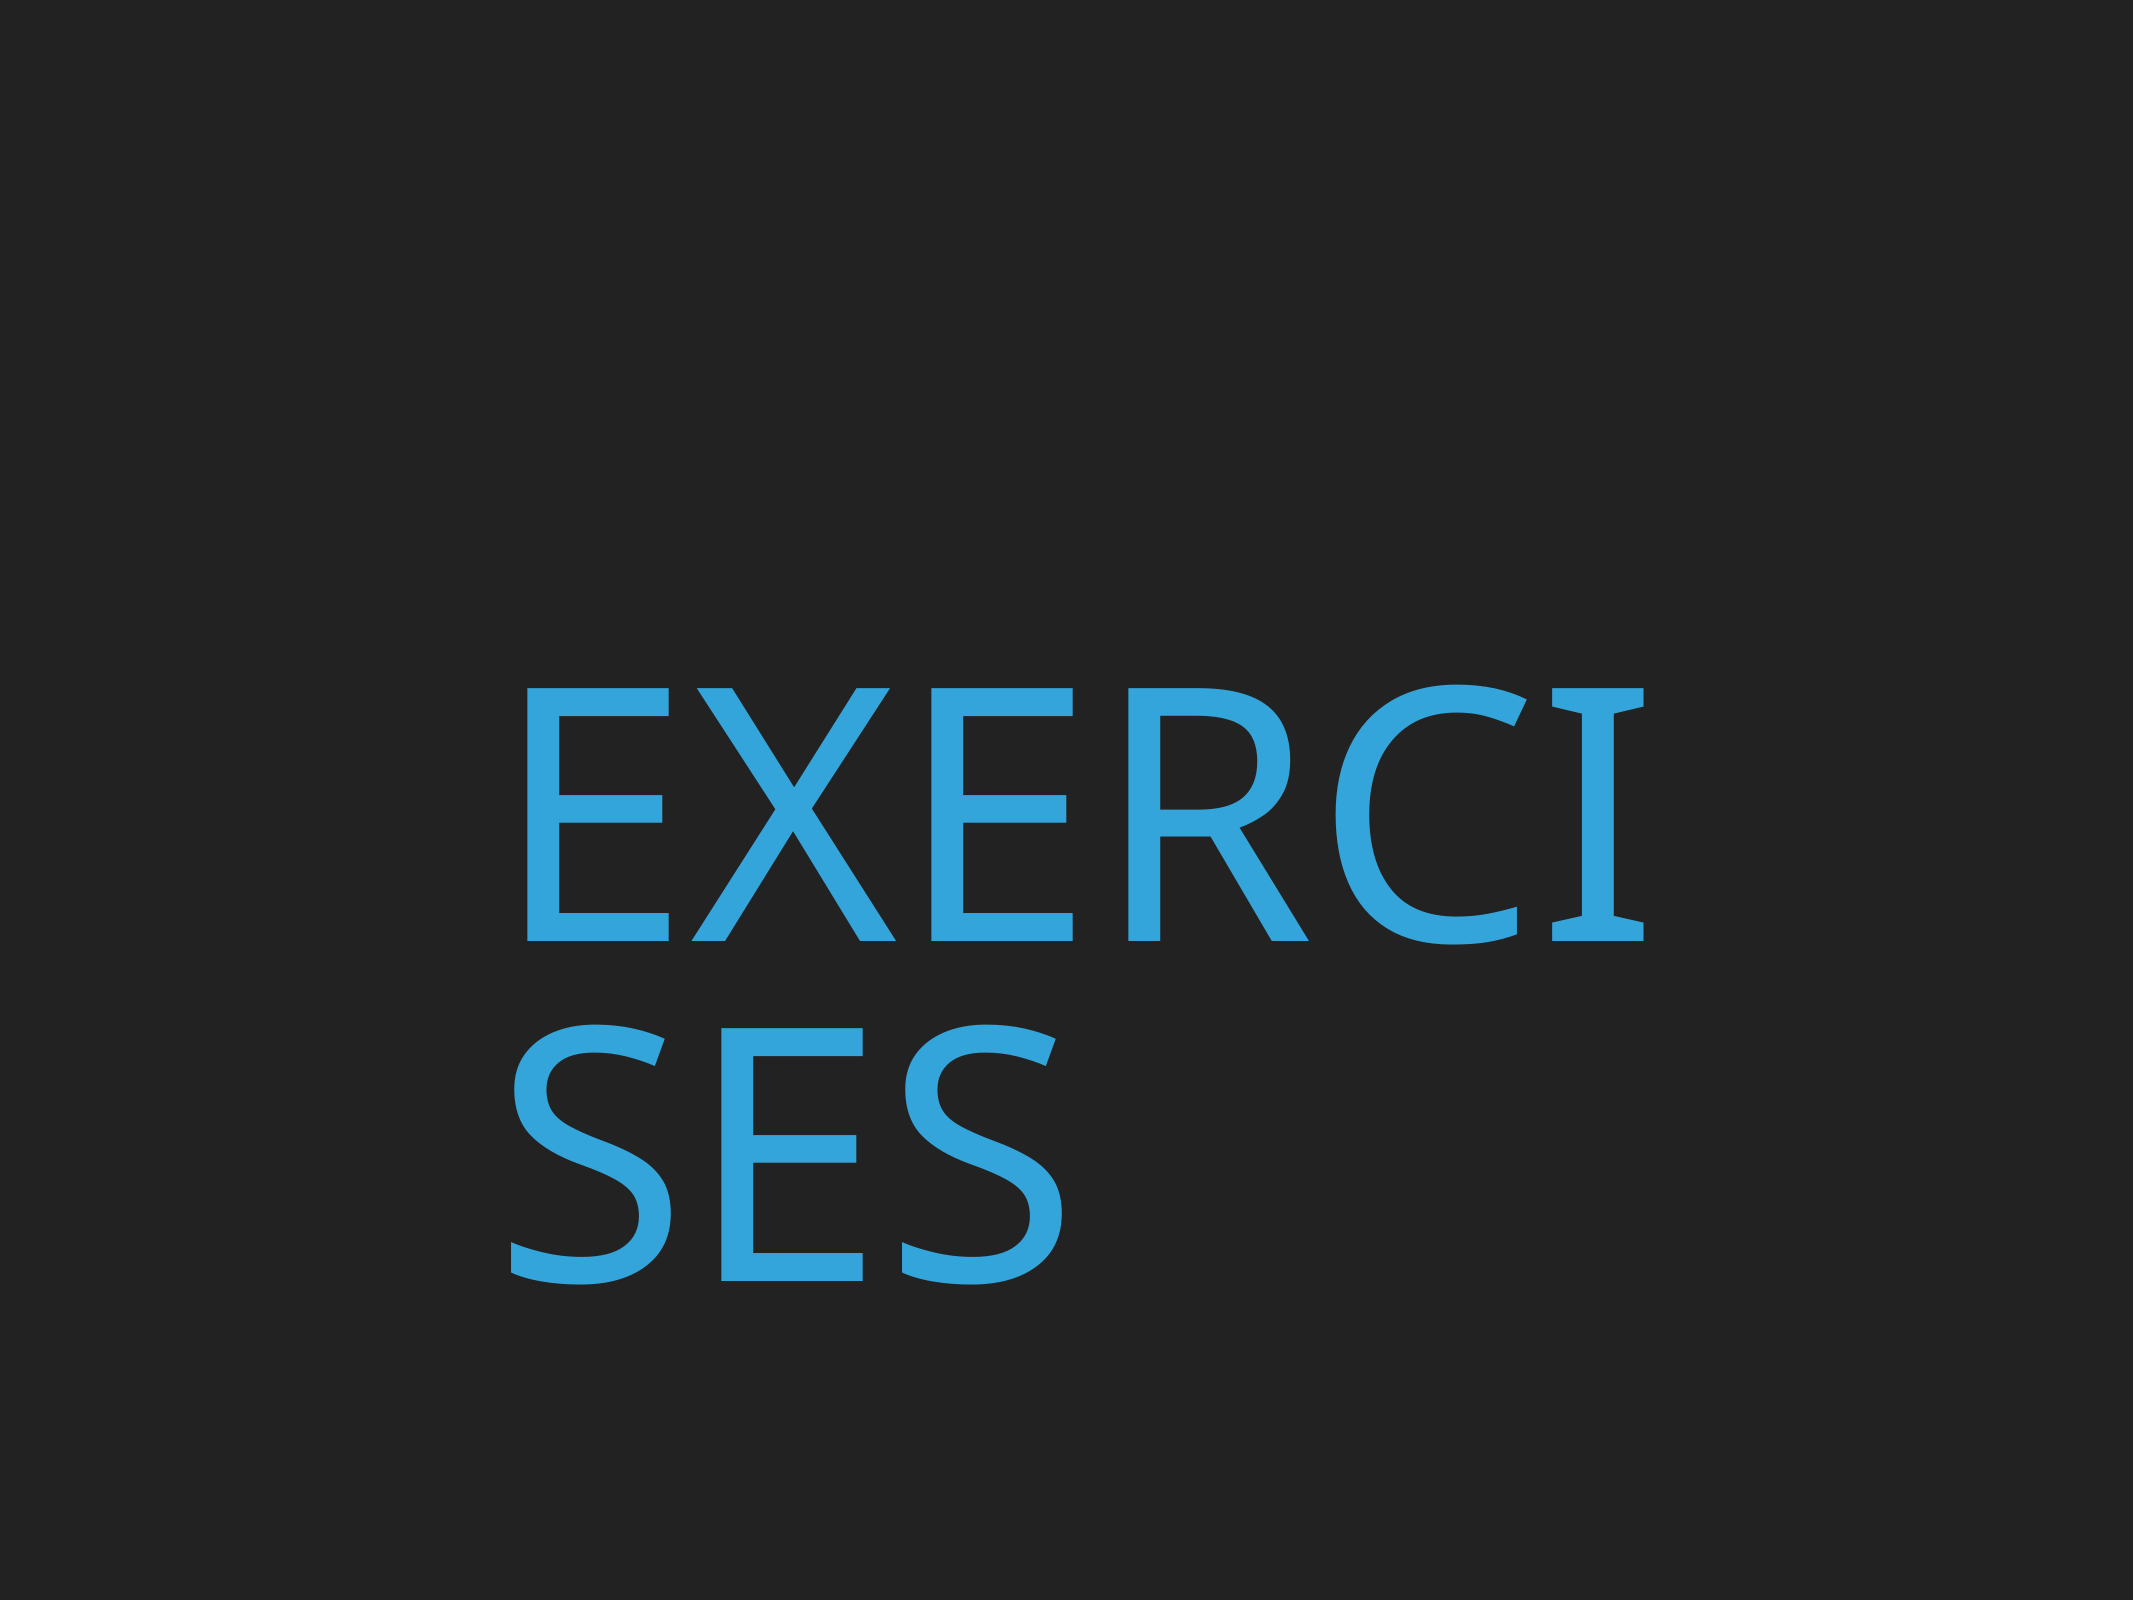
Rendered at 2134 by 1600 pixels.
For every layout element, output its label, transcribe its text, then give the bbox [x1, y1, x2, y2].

title Exercises [484, 660, 1727, 1098]
